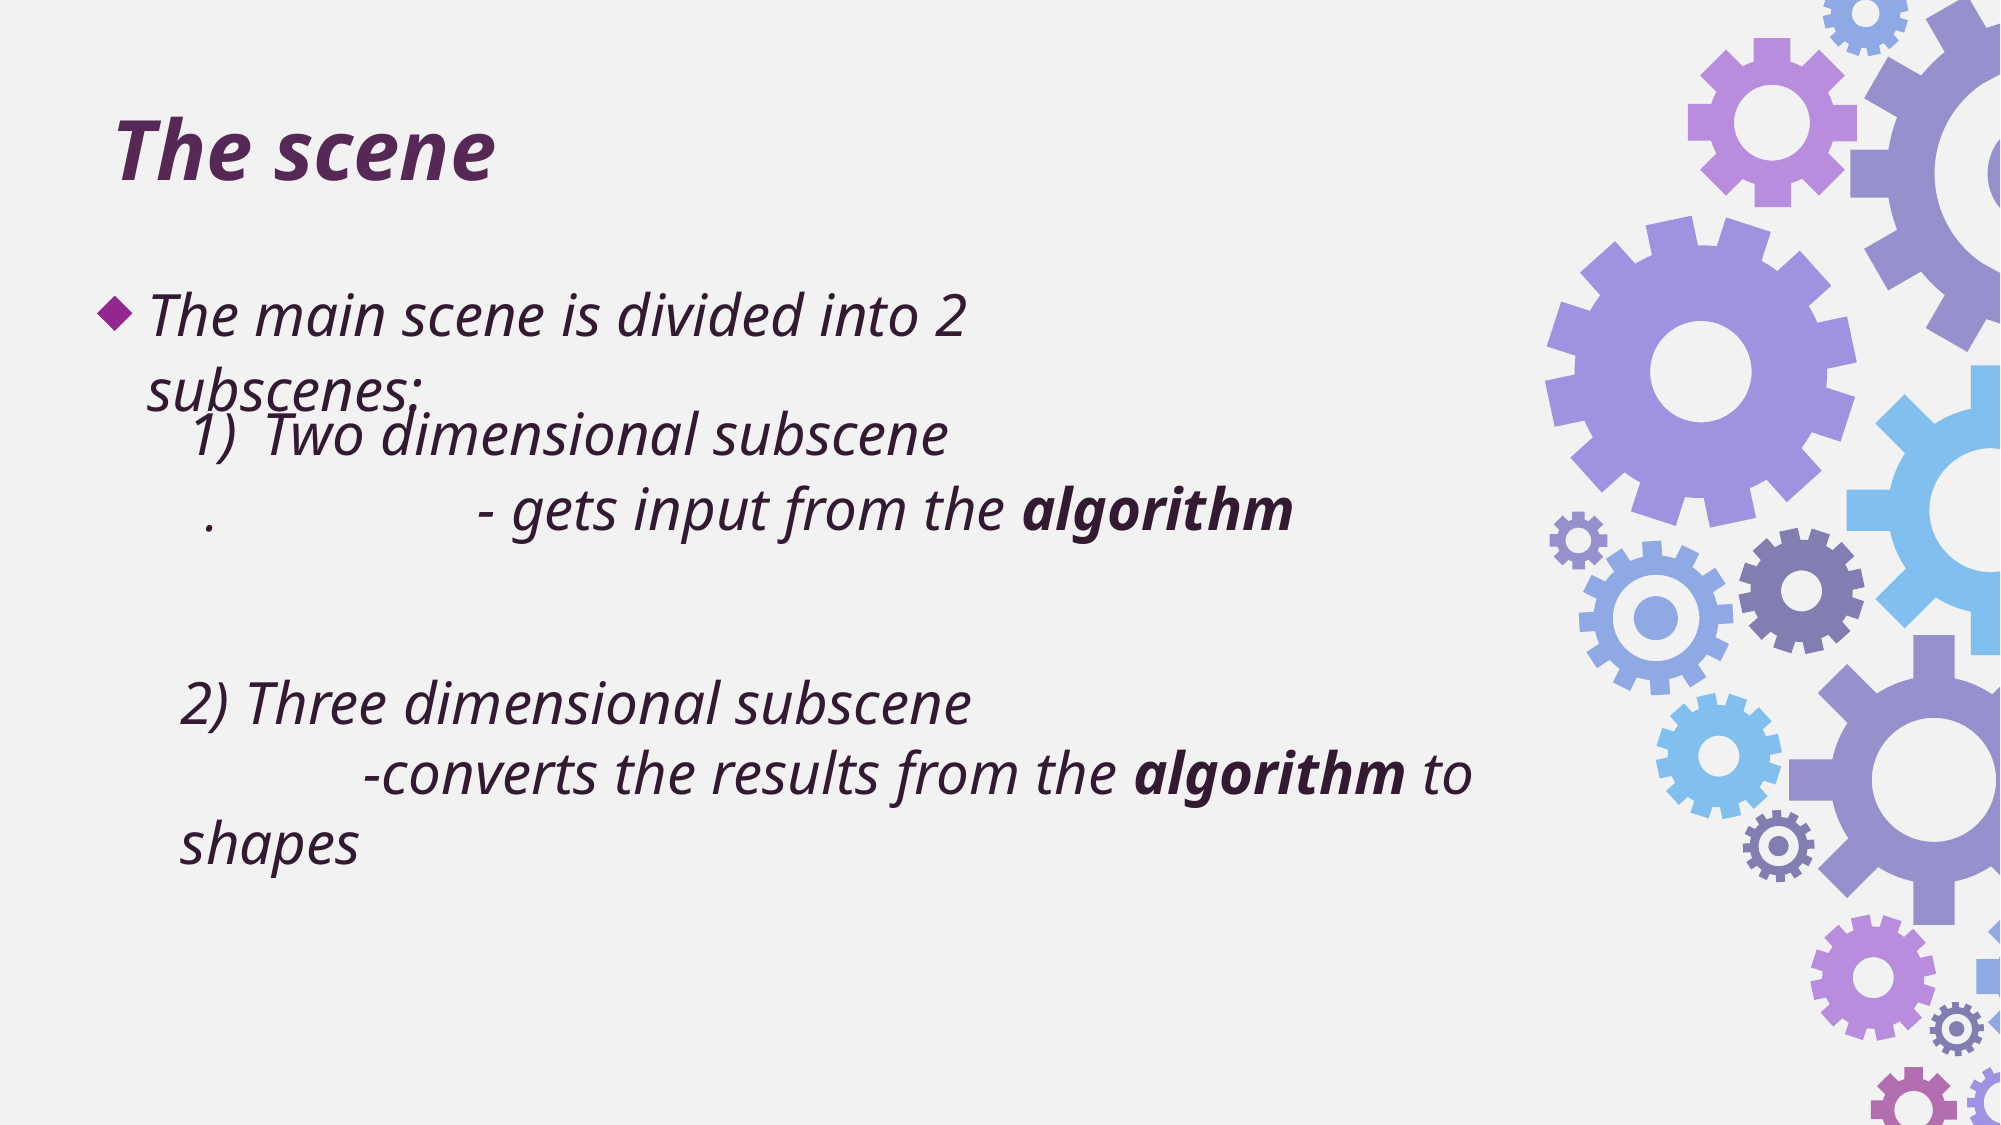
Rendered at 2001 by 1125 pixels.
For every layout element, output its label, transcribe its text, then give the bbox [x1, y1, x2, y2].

text_box 2) Three dimensional subscene -converts the results from the algorithm to shapes [166, 658, 1574, 944]
text_box Two dimensional subscene - gets input from the algorithm [173, 384, 1526, 625]
text_box The scene [97, 90, 1017, 205]
text_box [95, 294, 134, 333]
text_box The main scene is divided into 2 subscenes: [132, 265, 1206, 431]
